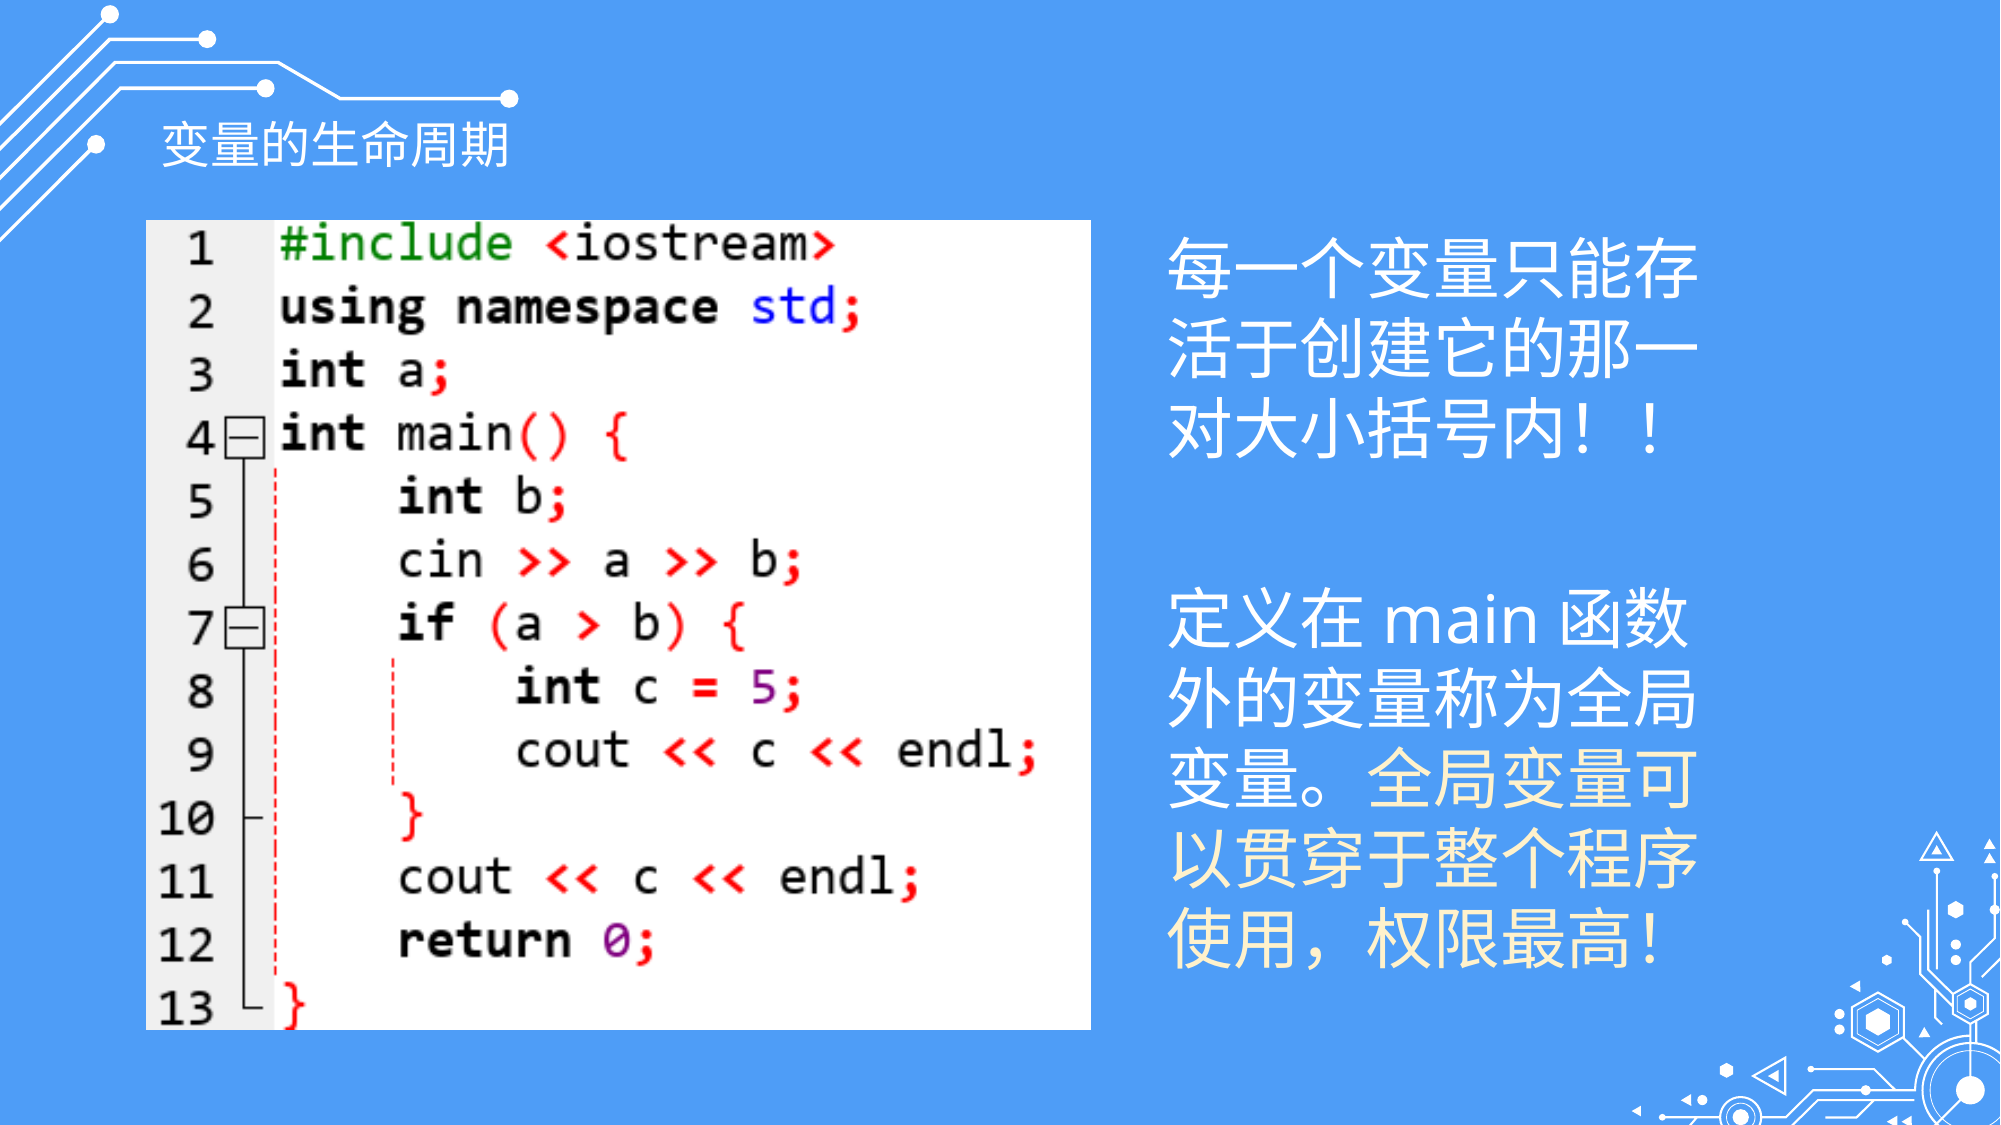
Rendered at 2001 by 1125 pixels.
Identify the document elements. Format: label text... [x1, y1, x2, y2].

picture [146, 220, 1091, 1030]
text_box 变量的生命周期 [146, 106, 623, 182]
text_box 定义在main函数外的变量称为全局变量。全局变量可以贯穿于整个程序使用，权限最高！ [1151, 569, 1720, 1008]
text_box 每一个变量只能存活于创建它的那一对大小括号内！！ [1151, 219, 1720, 475]
